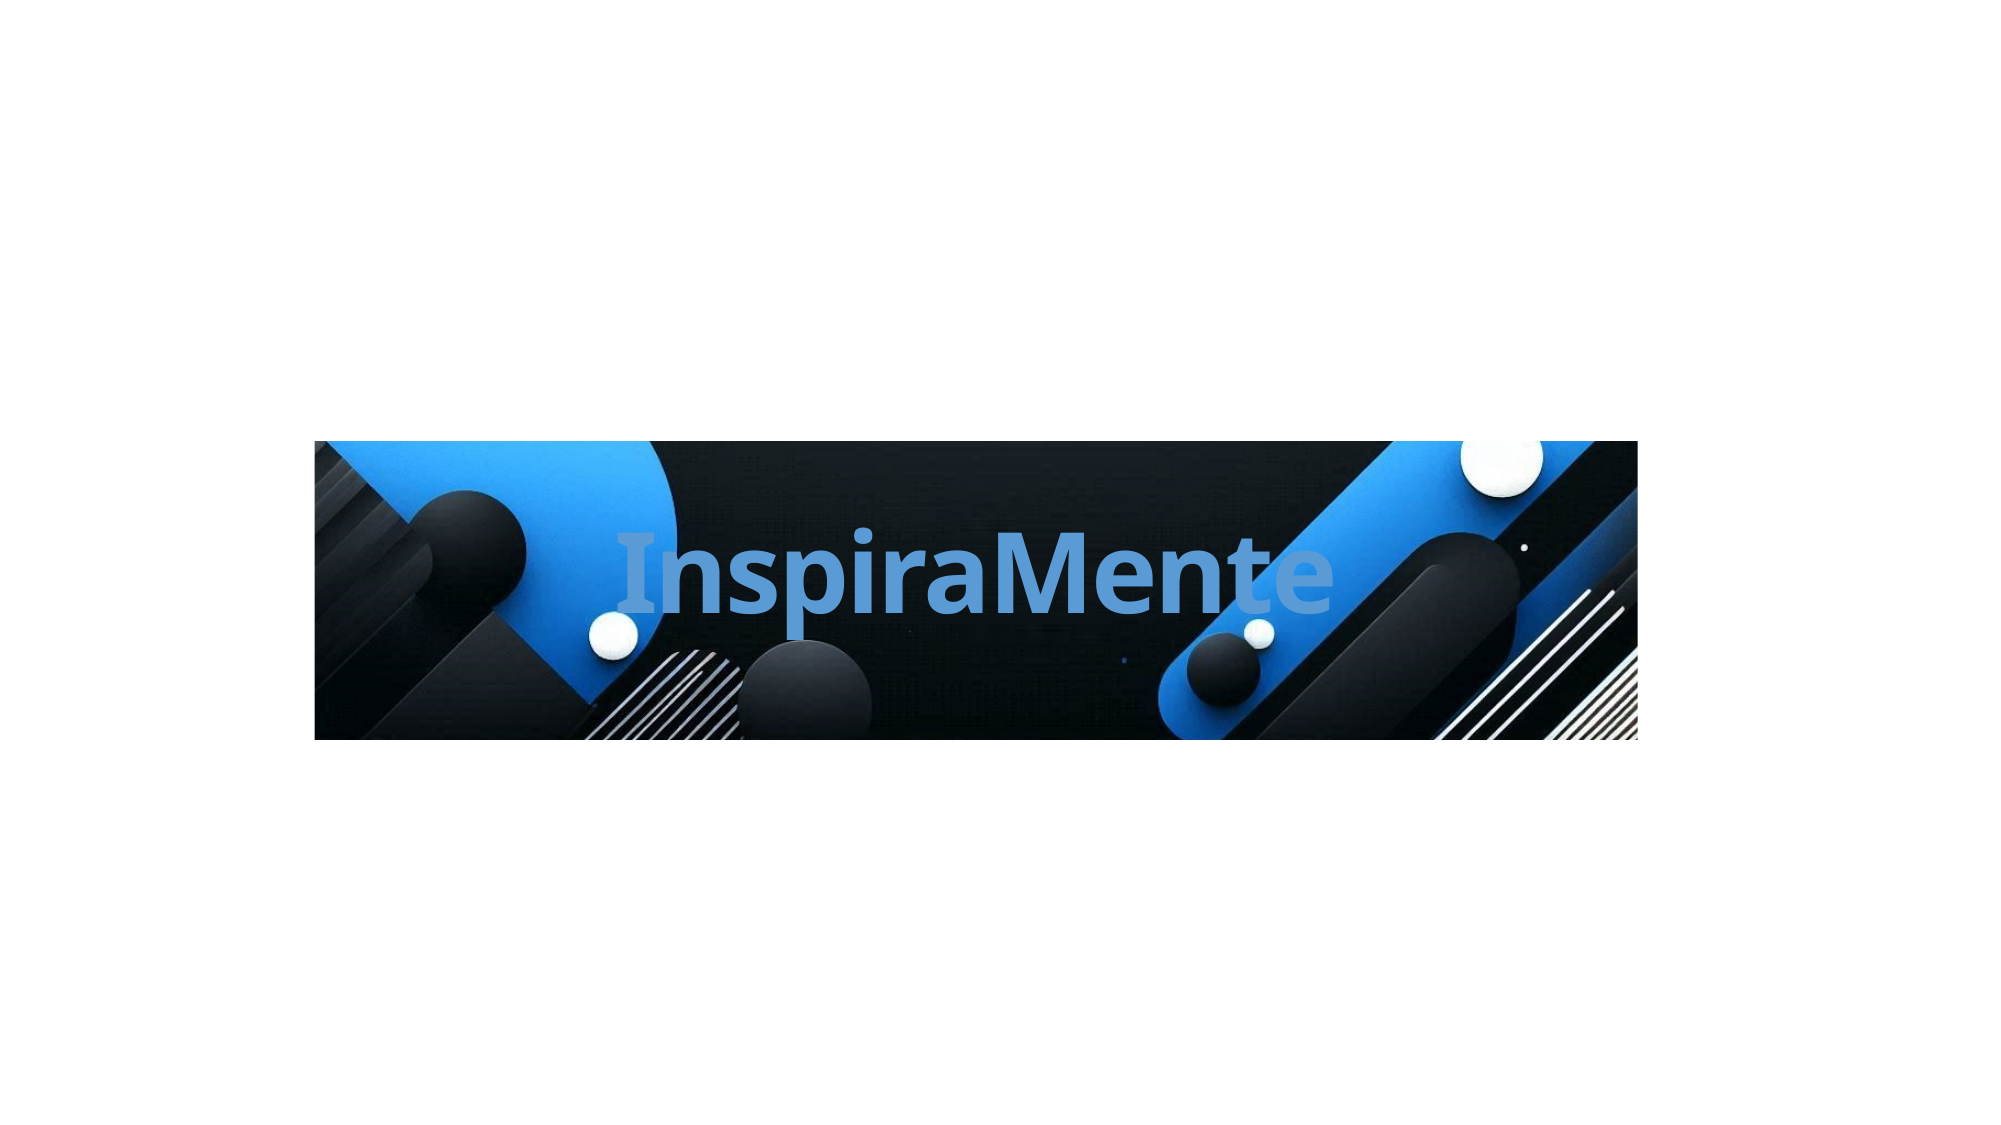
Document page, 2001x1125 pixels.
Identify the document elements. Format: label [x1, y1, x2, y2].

picture [314, 441, 1638, 740]
